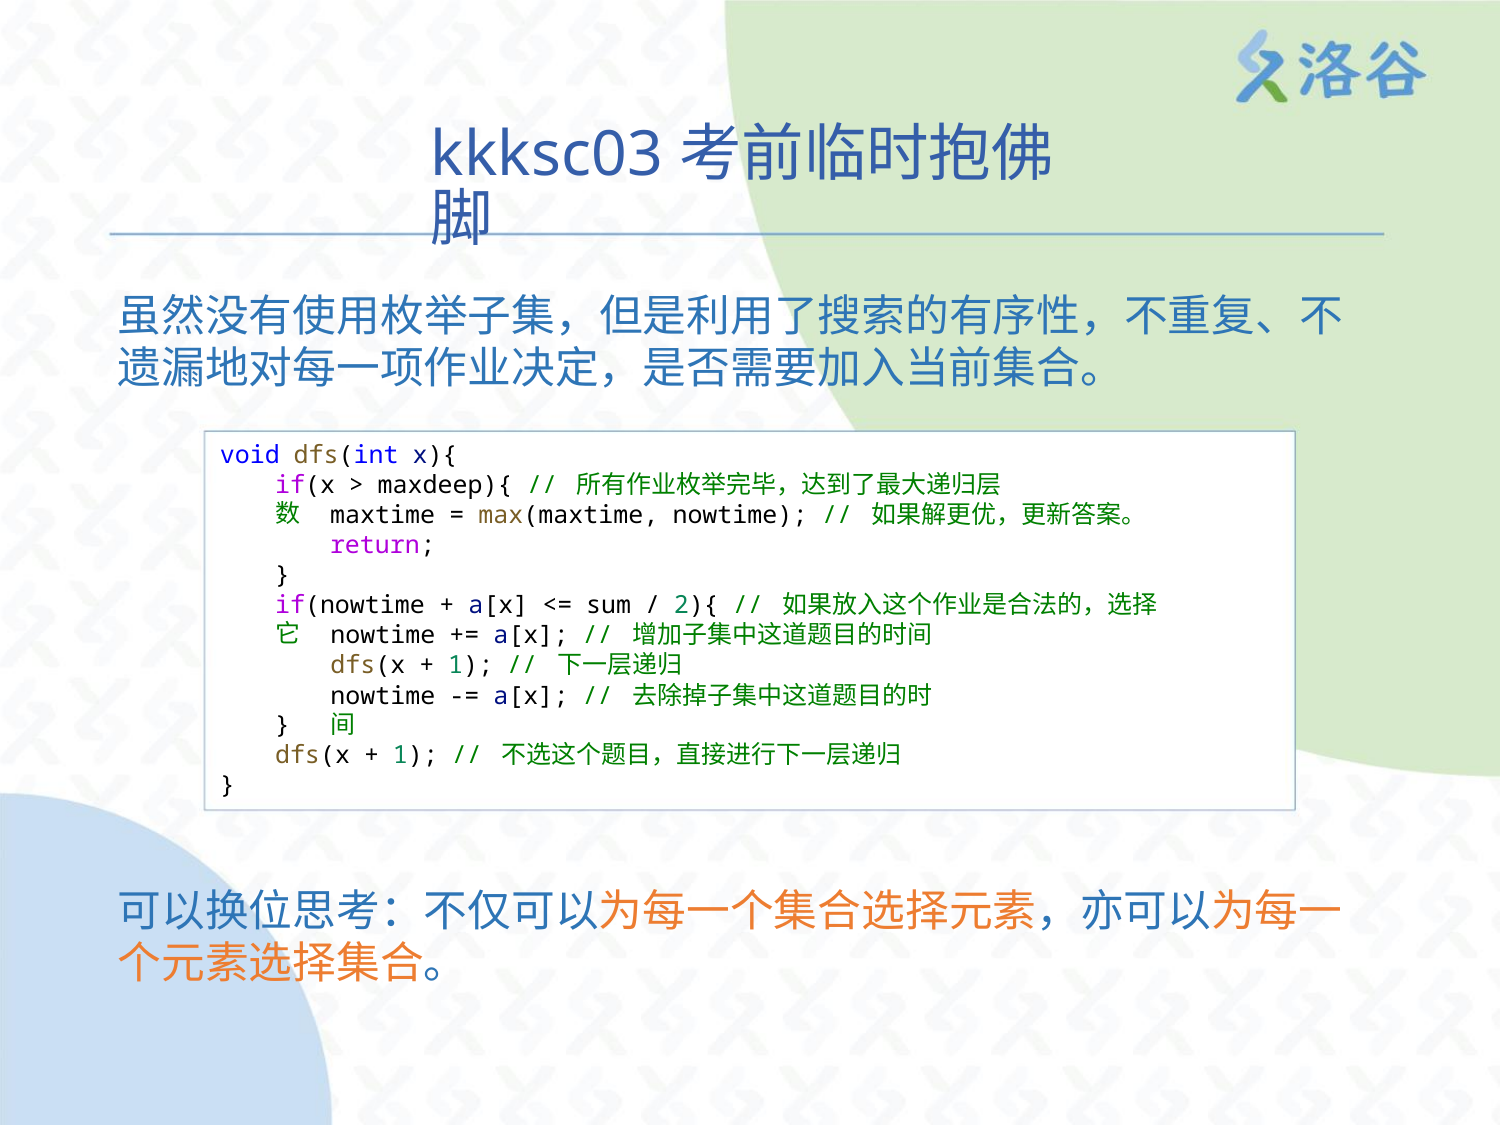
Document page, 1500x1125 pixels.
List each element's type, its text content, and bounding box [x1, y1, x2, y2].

text_box nowtime += a[x]; // 增加子集中这道题目的时间 dfs(x + 1); // 下一层递归 nowtime -= a[x]; // 去除掉子集中这道题目的时间 [330, 619, 957, 739]
text_box } [274, 559, 314, 589]
text_box void dfs(int x){ [219, 439, 466, 469]
text_box kkksc03考前临时抱佛脚 [430, 122, 1094, 253]
text_box maxtime = max(maxtime, nowtime); // 如果解更优，更新答案。 return; [330, 499, 1128, 559]
text_box if(x > maxdeep){ // 所有作业枚举完毕，达到了最大递归层数 [275, 469, 1027, 528]
text_box 虽然没有使用枚举子集，但是利用了搜索的有序性，不重复、不 遗漏地对每一项作业决定，是否需要加入当前集合。 [117, 294, 1368, 393]
text_box } [219, 769, 259, 799]
text_box dfs(x + 1); // 不选这个题目，直接进行下一层递归 [275, 739, 908, 769]
text_box } [274, 709, 314, 739]
text_box 可以换位思考：不仅可以为每一个集合选择元素，亦可以为每一 个元素选择集合。 [117, 889, 1369, 988]
text_box [0, 0, 1500, 1125]
text_box if(nowtime + a[x] <= sum / 2){ // 如果放入这个作业是合法的，选择它 [275, 589, 1170, 648]
